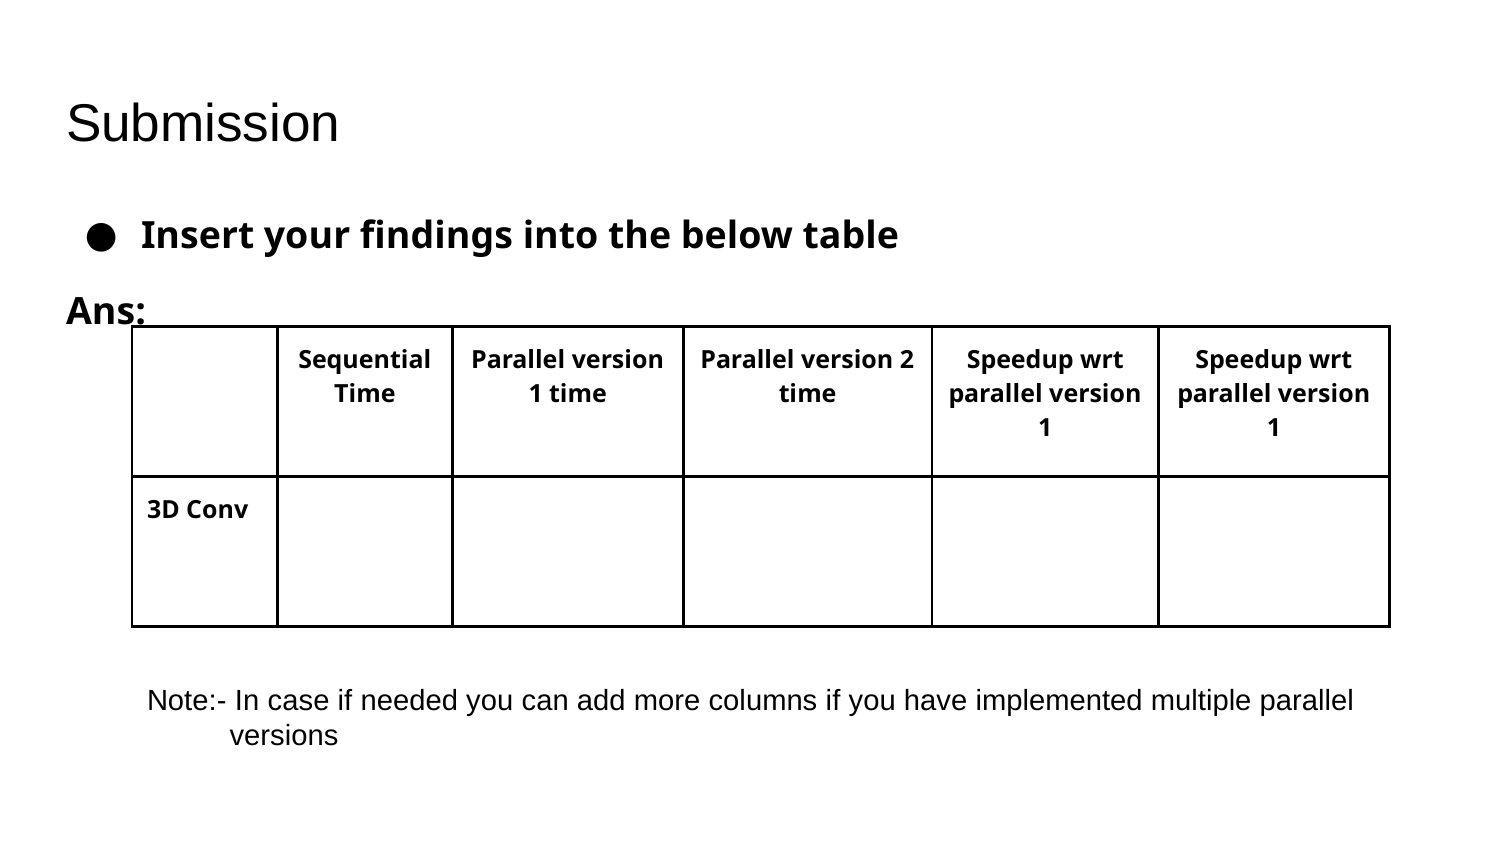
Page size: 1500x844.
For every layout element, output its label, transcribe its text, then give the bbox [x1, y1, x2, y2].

text_box Note:- In case if needed you can add more columns if you have implemented multiple parallel versions [132, 666, 1390, 767]
table_cell 3D Conv [133, 478, 276, 625]
list Insert your findings into the below table Ans: [51, 189, 1449, 372]
table_header Speedup wrt parallel version 1 [933, 328, 1157, 475]
table_cell [685, 478, 931, 625]
table_header Speedup wrt parallel version 1 [1160, 328, 1388, 475]
table_header Parallel version 1 time [454, 328, 682, 475]
table_header Parallel version 2 time [685, 328, 931, 475]
table_cell [279, 478, 451, 625]
table_cell [1160, 478, 1388, 625]
table_cell [933, 478, 1157, 625]
table_header Sequential Time [279, 328, 451, 475]
title Submission [51, 72, 1449, 167]
table_header [133, 328, 276, 475]
table_cell [454, 478, 682, 625]
